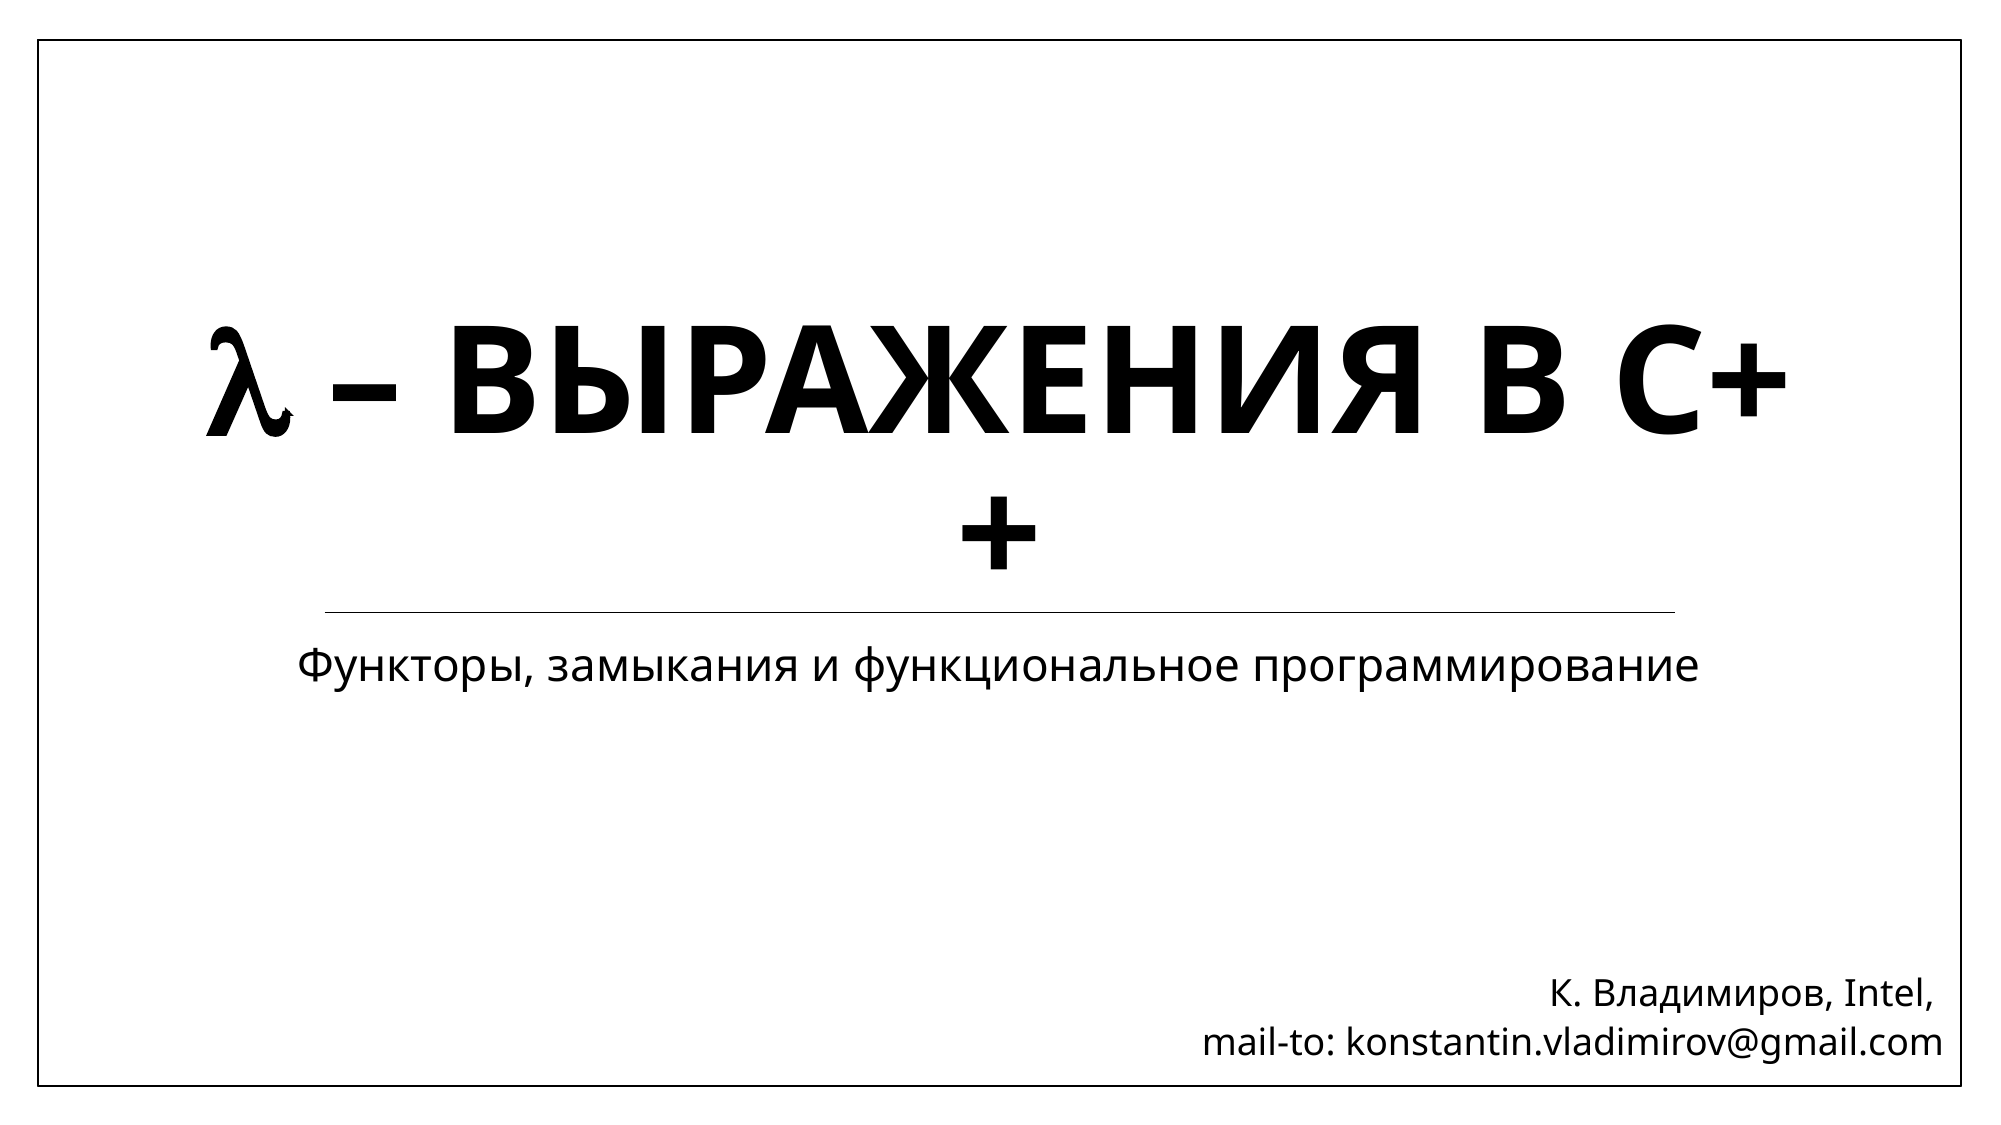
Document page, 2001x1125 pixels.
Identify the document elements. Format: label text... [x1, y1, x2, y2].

title  – выражения в C++ [182, 144, 1818, 625]
subtitle Функторы, замыкания и функциональное программирование [280, 634, 1719, 863]
